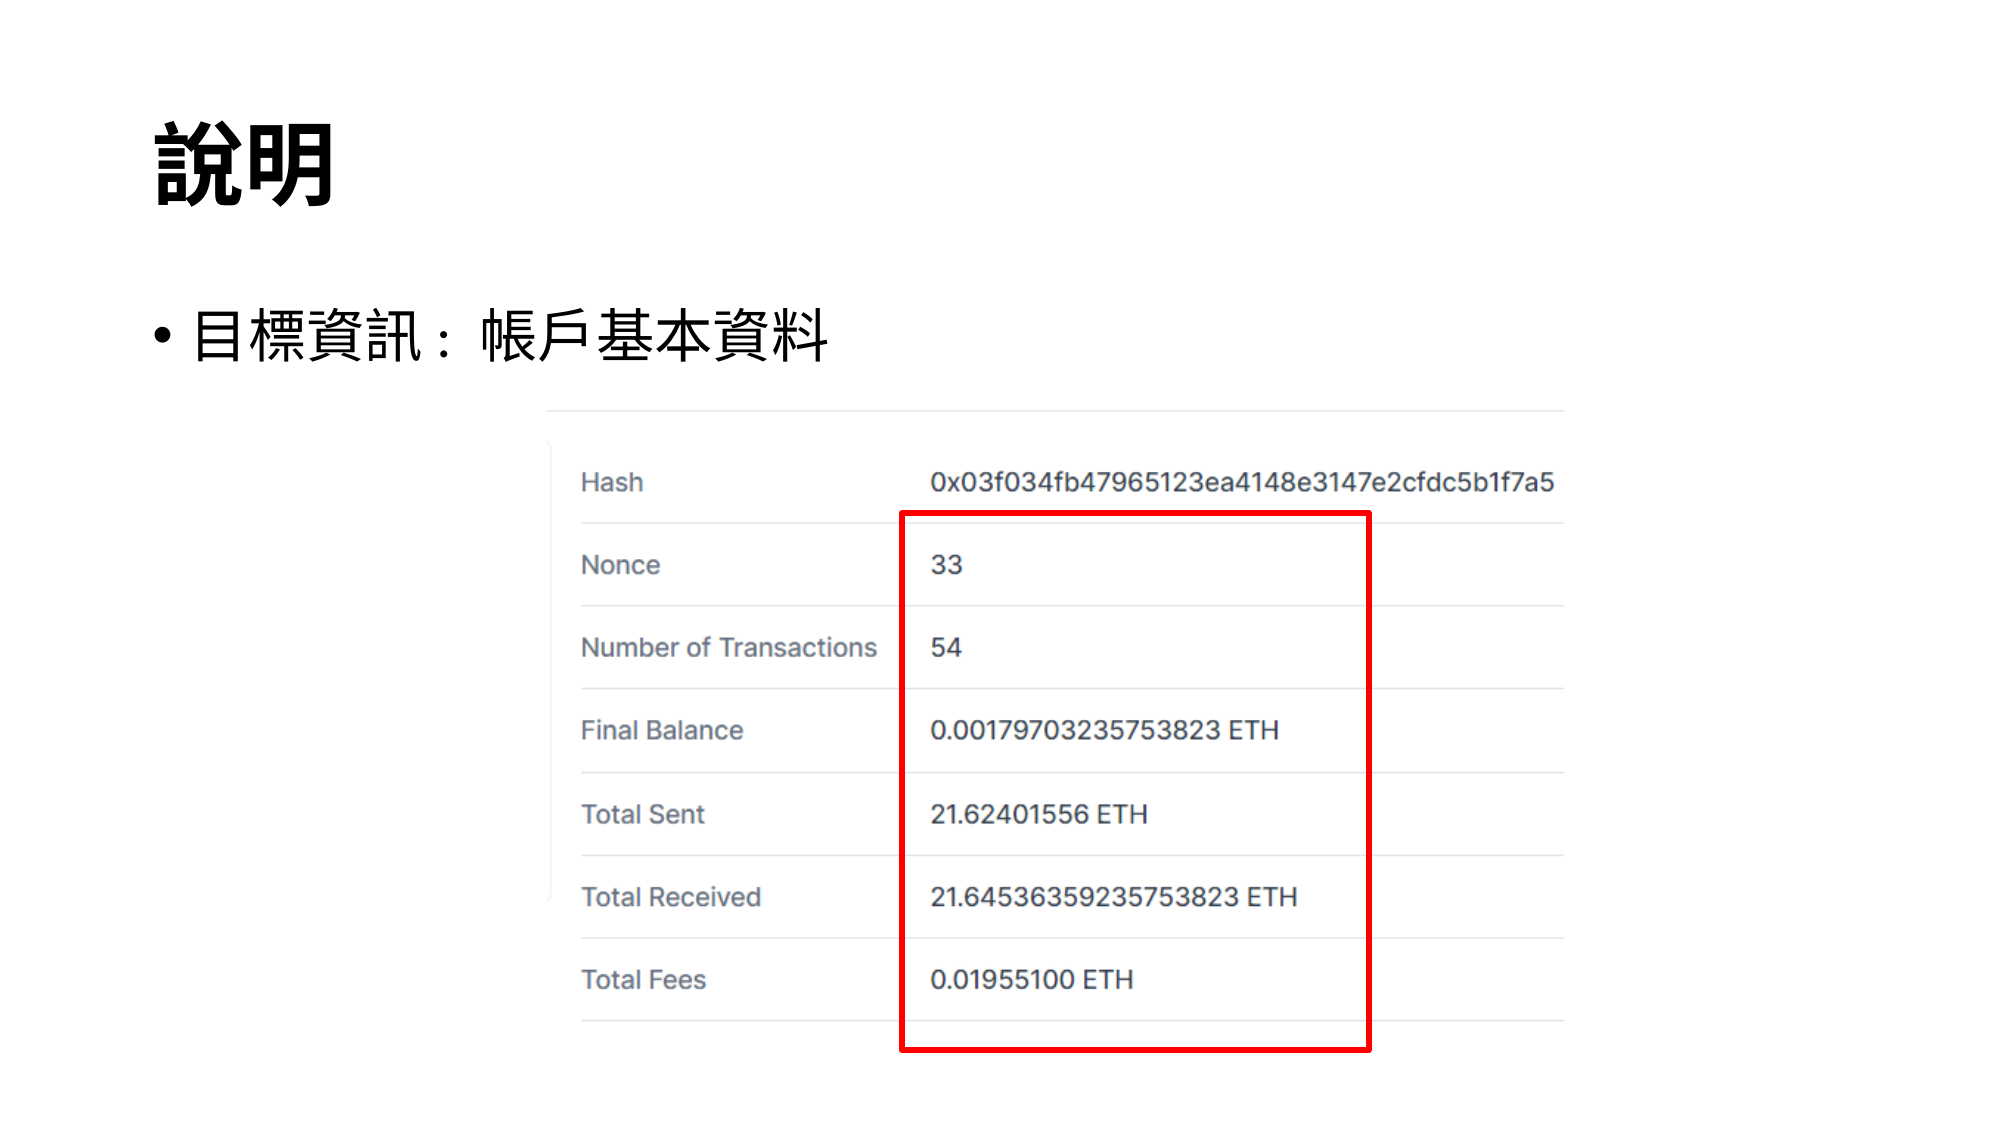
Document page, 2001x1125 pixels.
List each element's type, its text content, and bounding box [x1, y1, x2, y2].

picture [546, 406, 1564, 1060]
title 說明 [137, 59, 1863, 278]
list 目標資訊: 帳戶基本資料 [137, 299, 1863, 1014]
